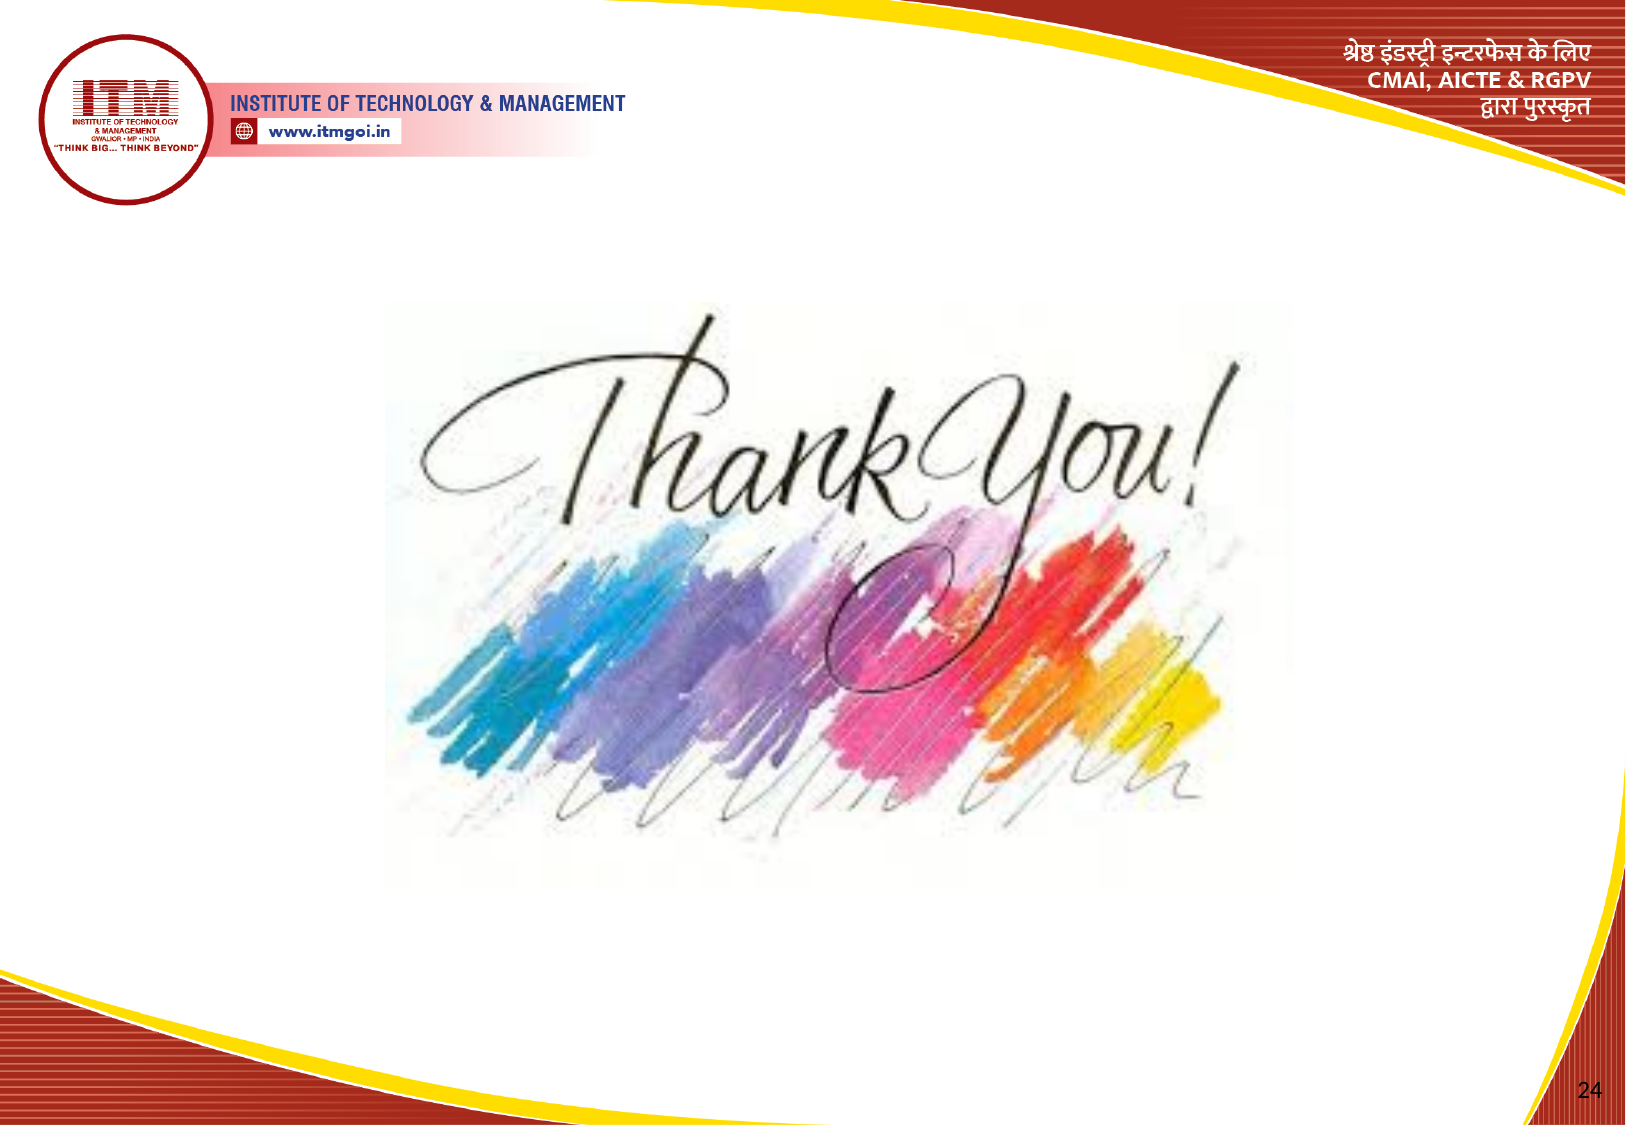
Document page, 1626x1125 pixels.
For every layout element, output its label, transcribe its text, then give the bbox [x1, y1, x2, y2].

picture [0, 0, 1626, 1125]
slide_number 24 [1252, 1058, 1618, 1119]
